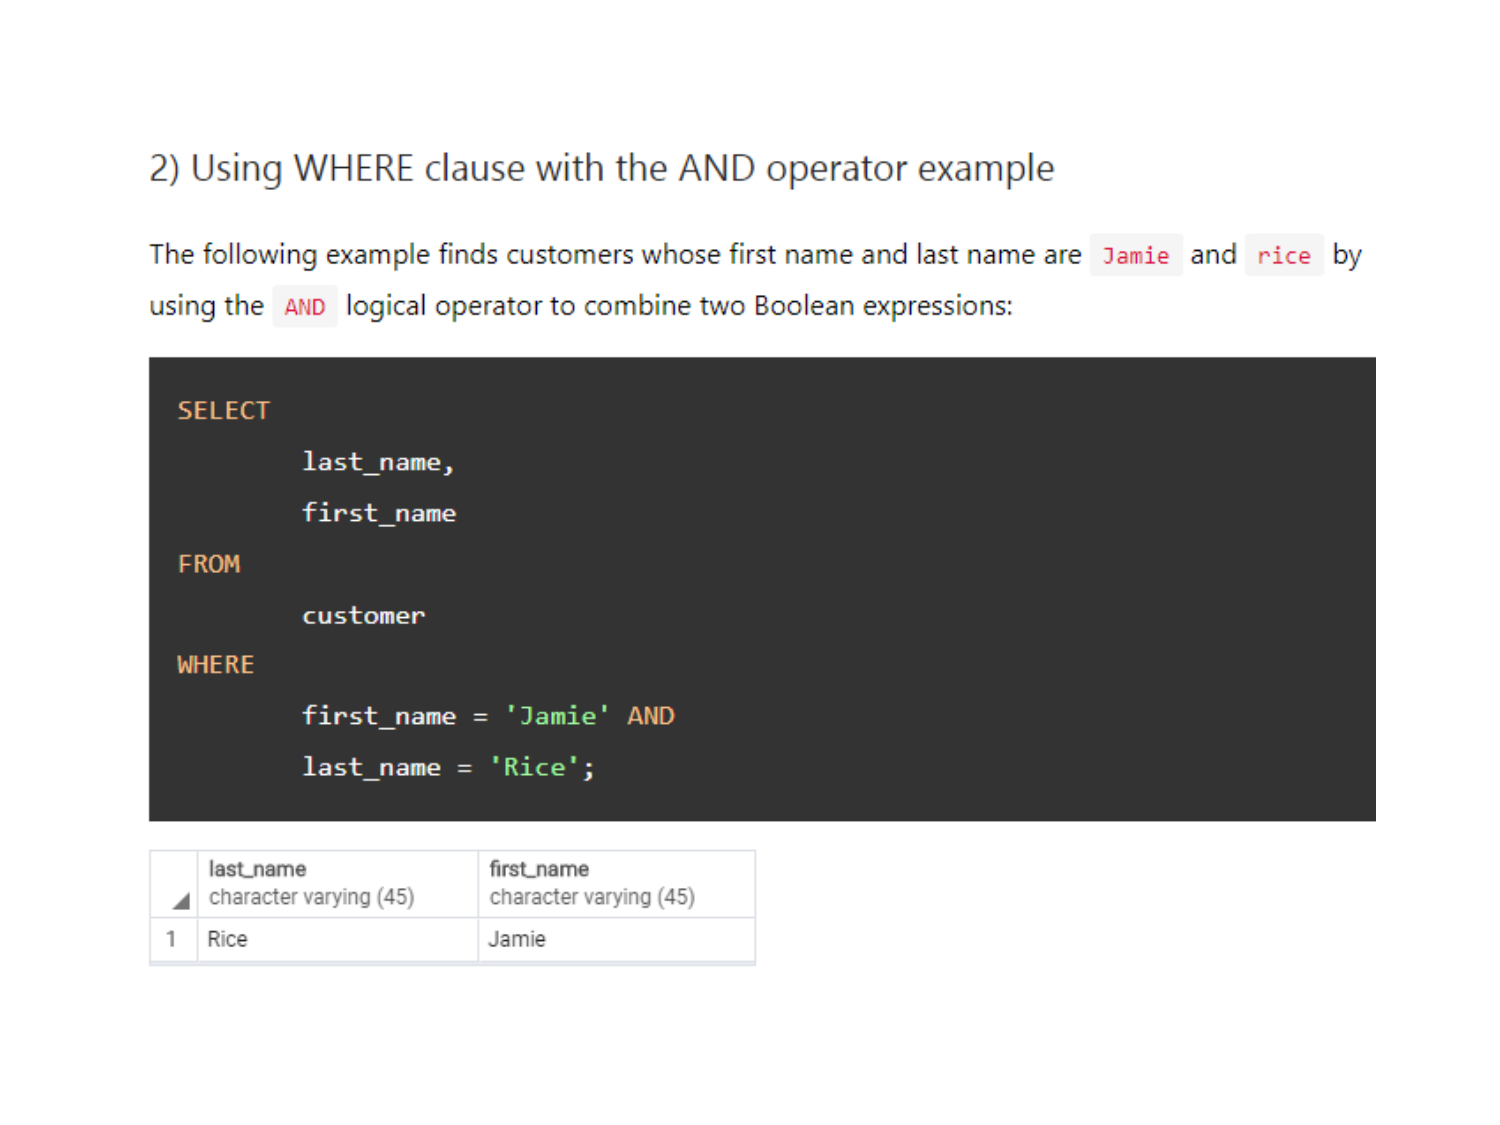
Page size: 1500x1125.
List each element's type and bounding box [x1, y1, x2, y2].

picture [123, 136, 1377, 1000]
